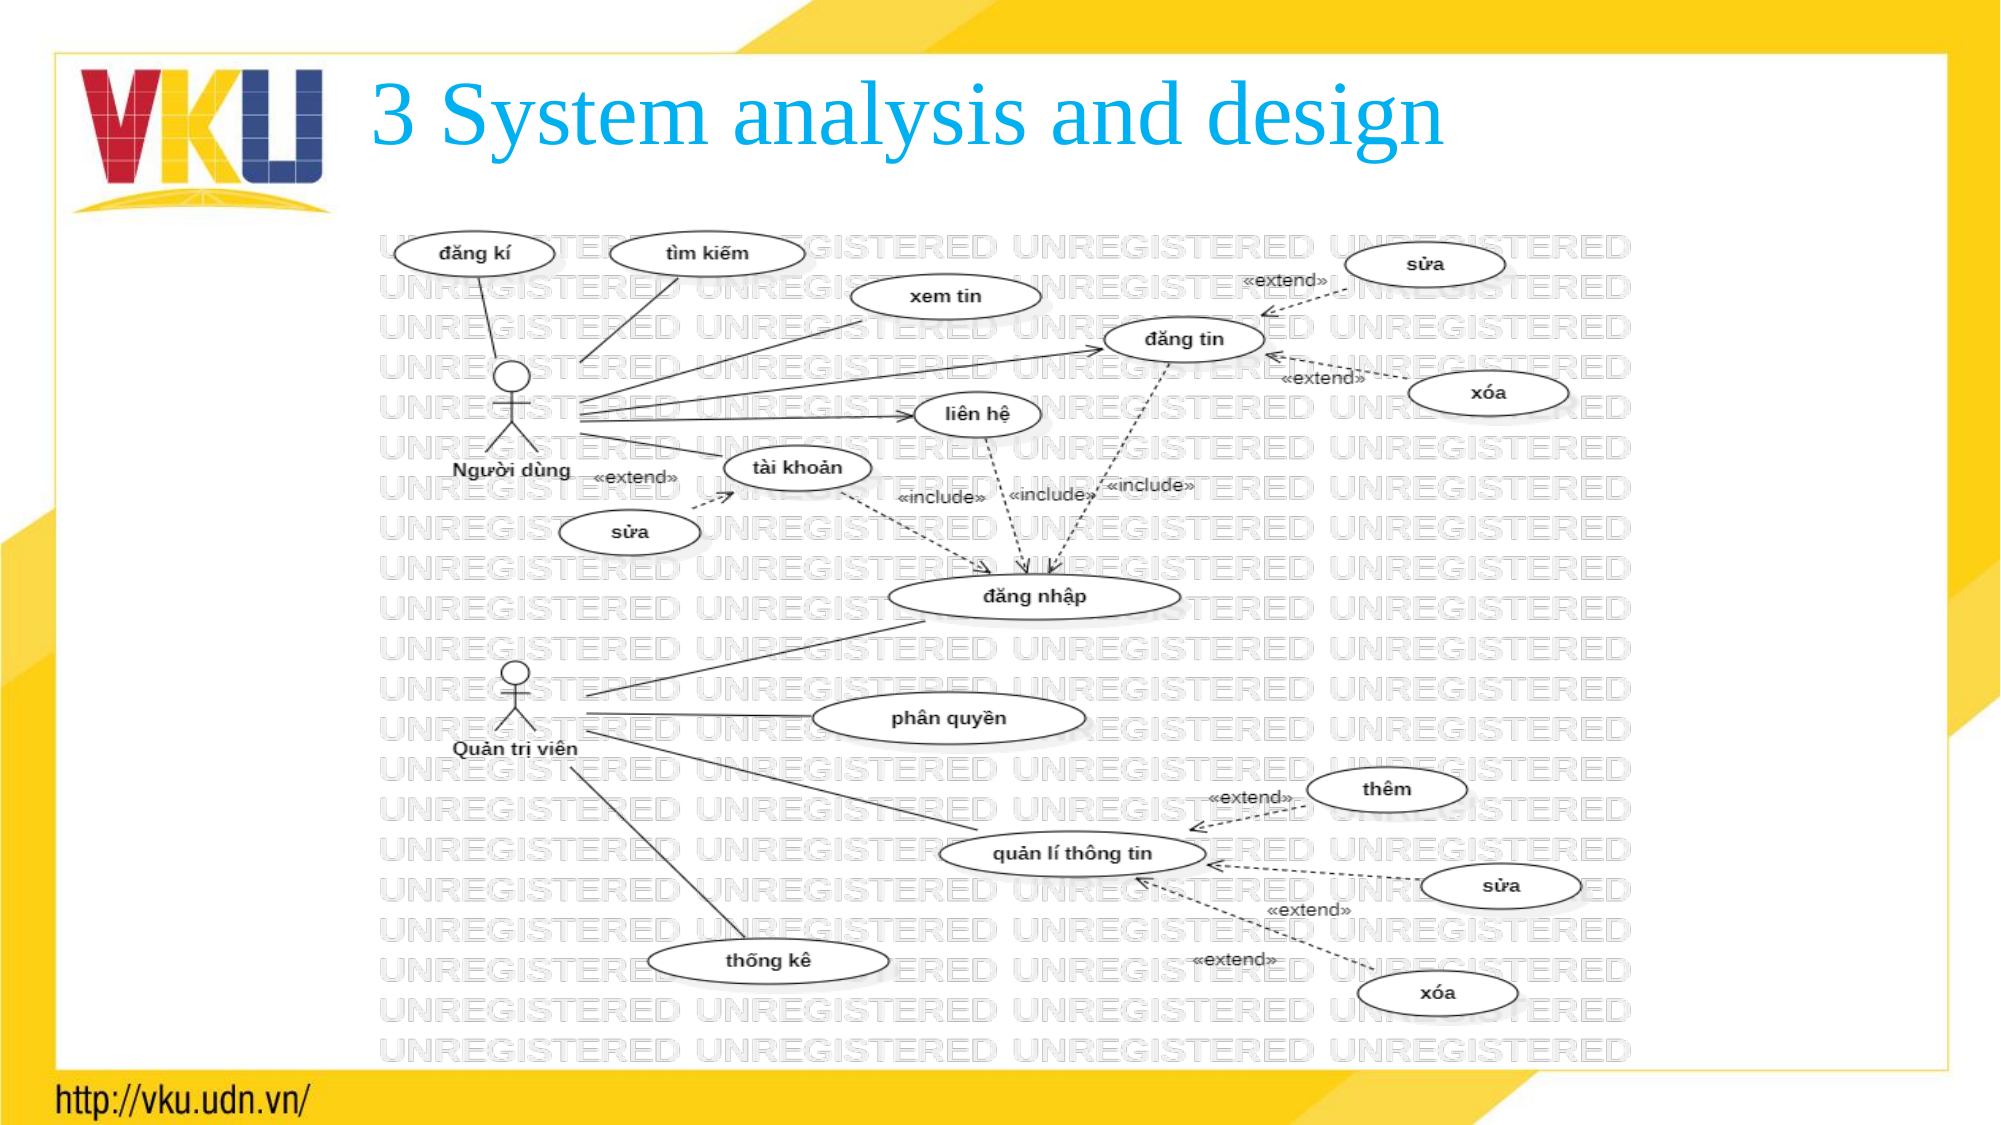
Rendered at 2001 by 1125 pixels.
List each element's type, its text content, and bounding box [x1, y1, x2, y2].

title 3 System analysis and design [355, 122, 1883, 219]
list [379, 217, 1645, 1070]
picture [0, 0, 2001, 1125]
